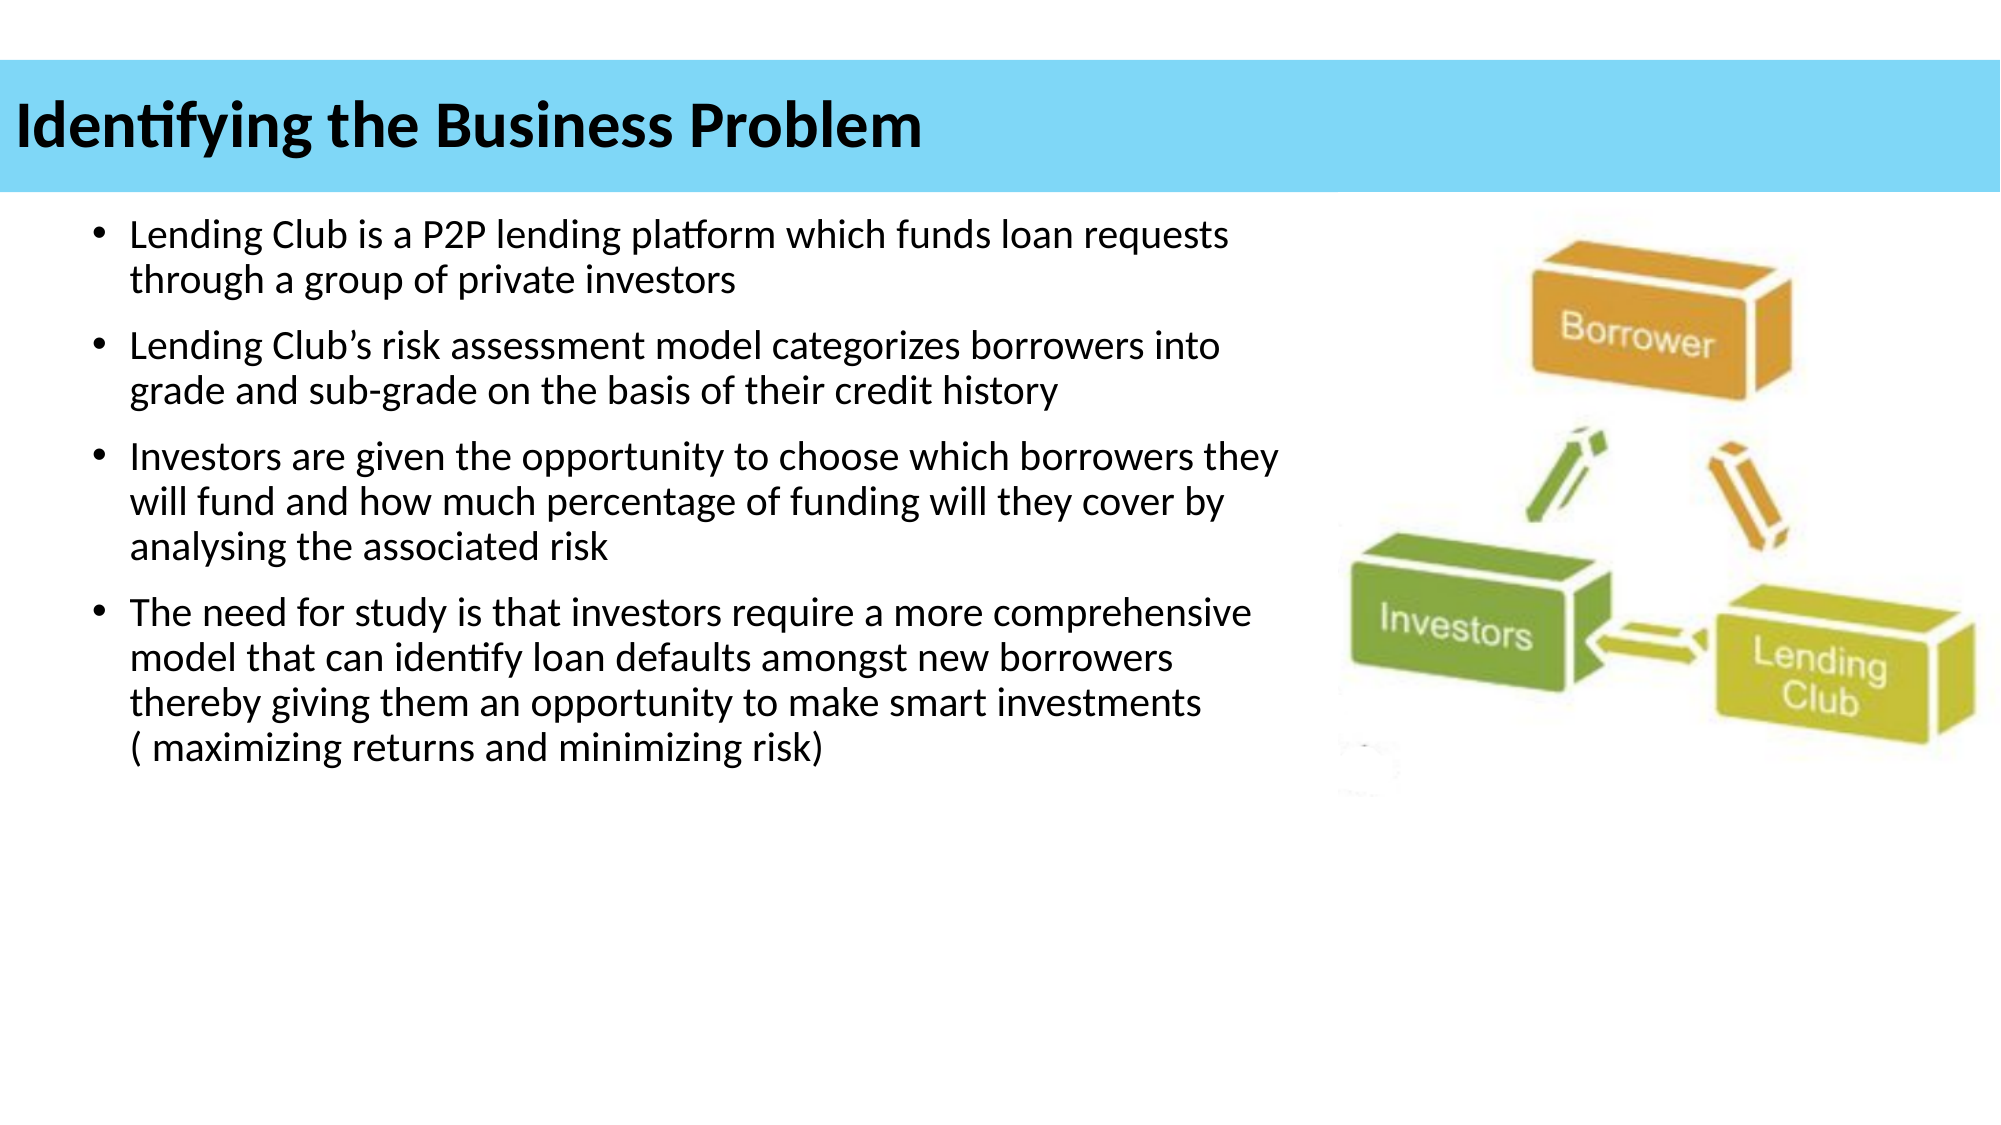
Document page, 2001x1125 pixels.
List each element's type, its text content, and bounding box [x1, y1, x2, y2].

list Lending Club is a P2P lending platform which funds loan requests through a group of private investors Lending Club’s risk assessment model categorizes borrowers into grade and sub-grade on the basis of their credit history Investors are given the opportunity to choose which borrowers they will fund and how much percentage of funding will they cover by analysing the associated risk The need for study is that investors require a more comprehensive model that can identify loan defaults amongst new borrowers thereby giving them an opportunity to make smart investments ( maximizing returns and minimizing risk) [77, 204, 1315, 994]
title Identifying the Business Problem [0, 59, 2000, 193]
picture [1338, 191, 2000, 797]
